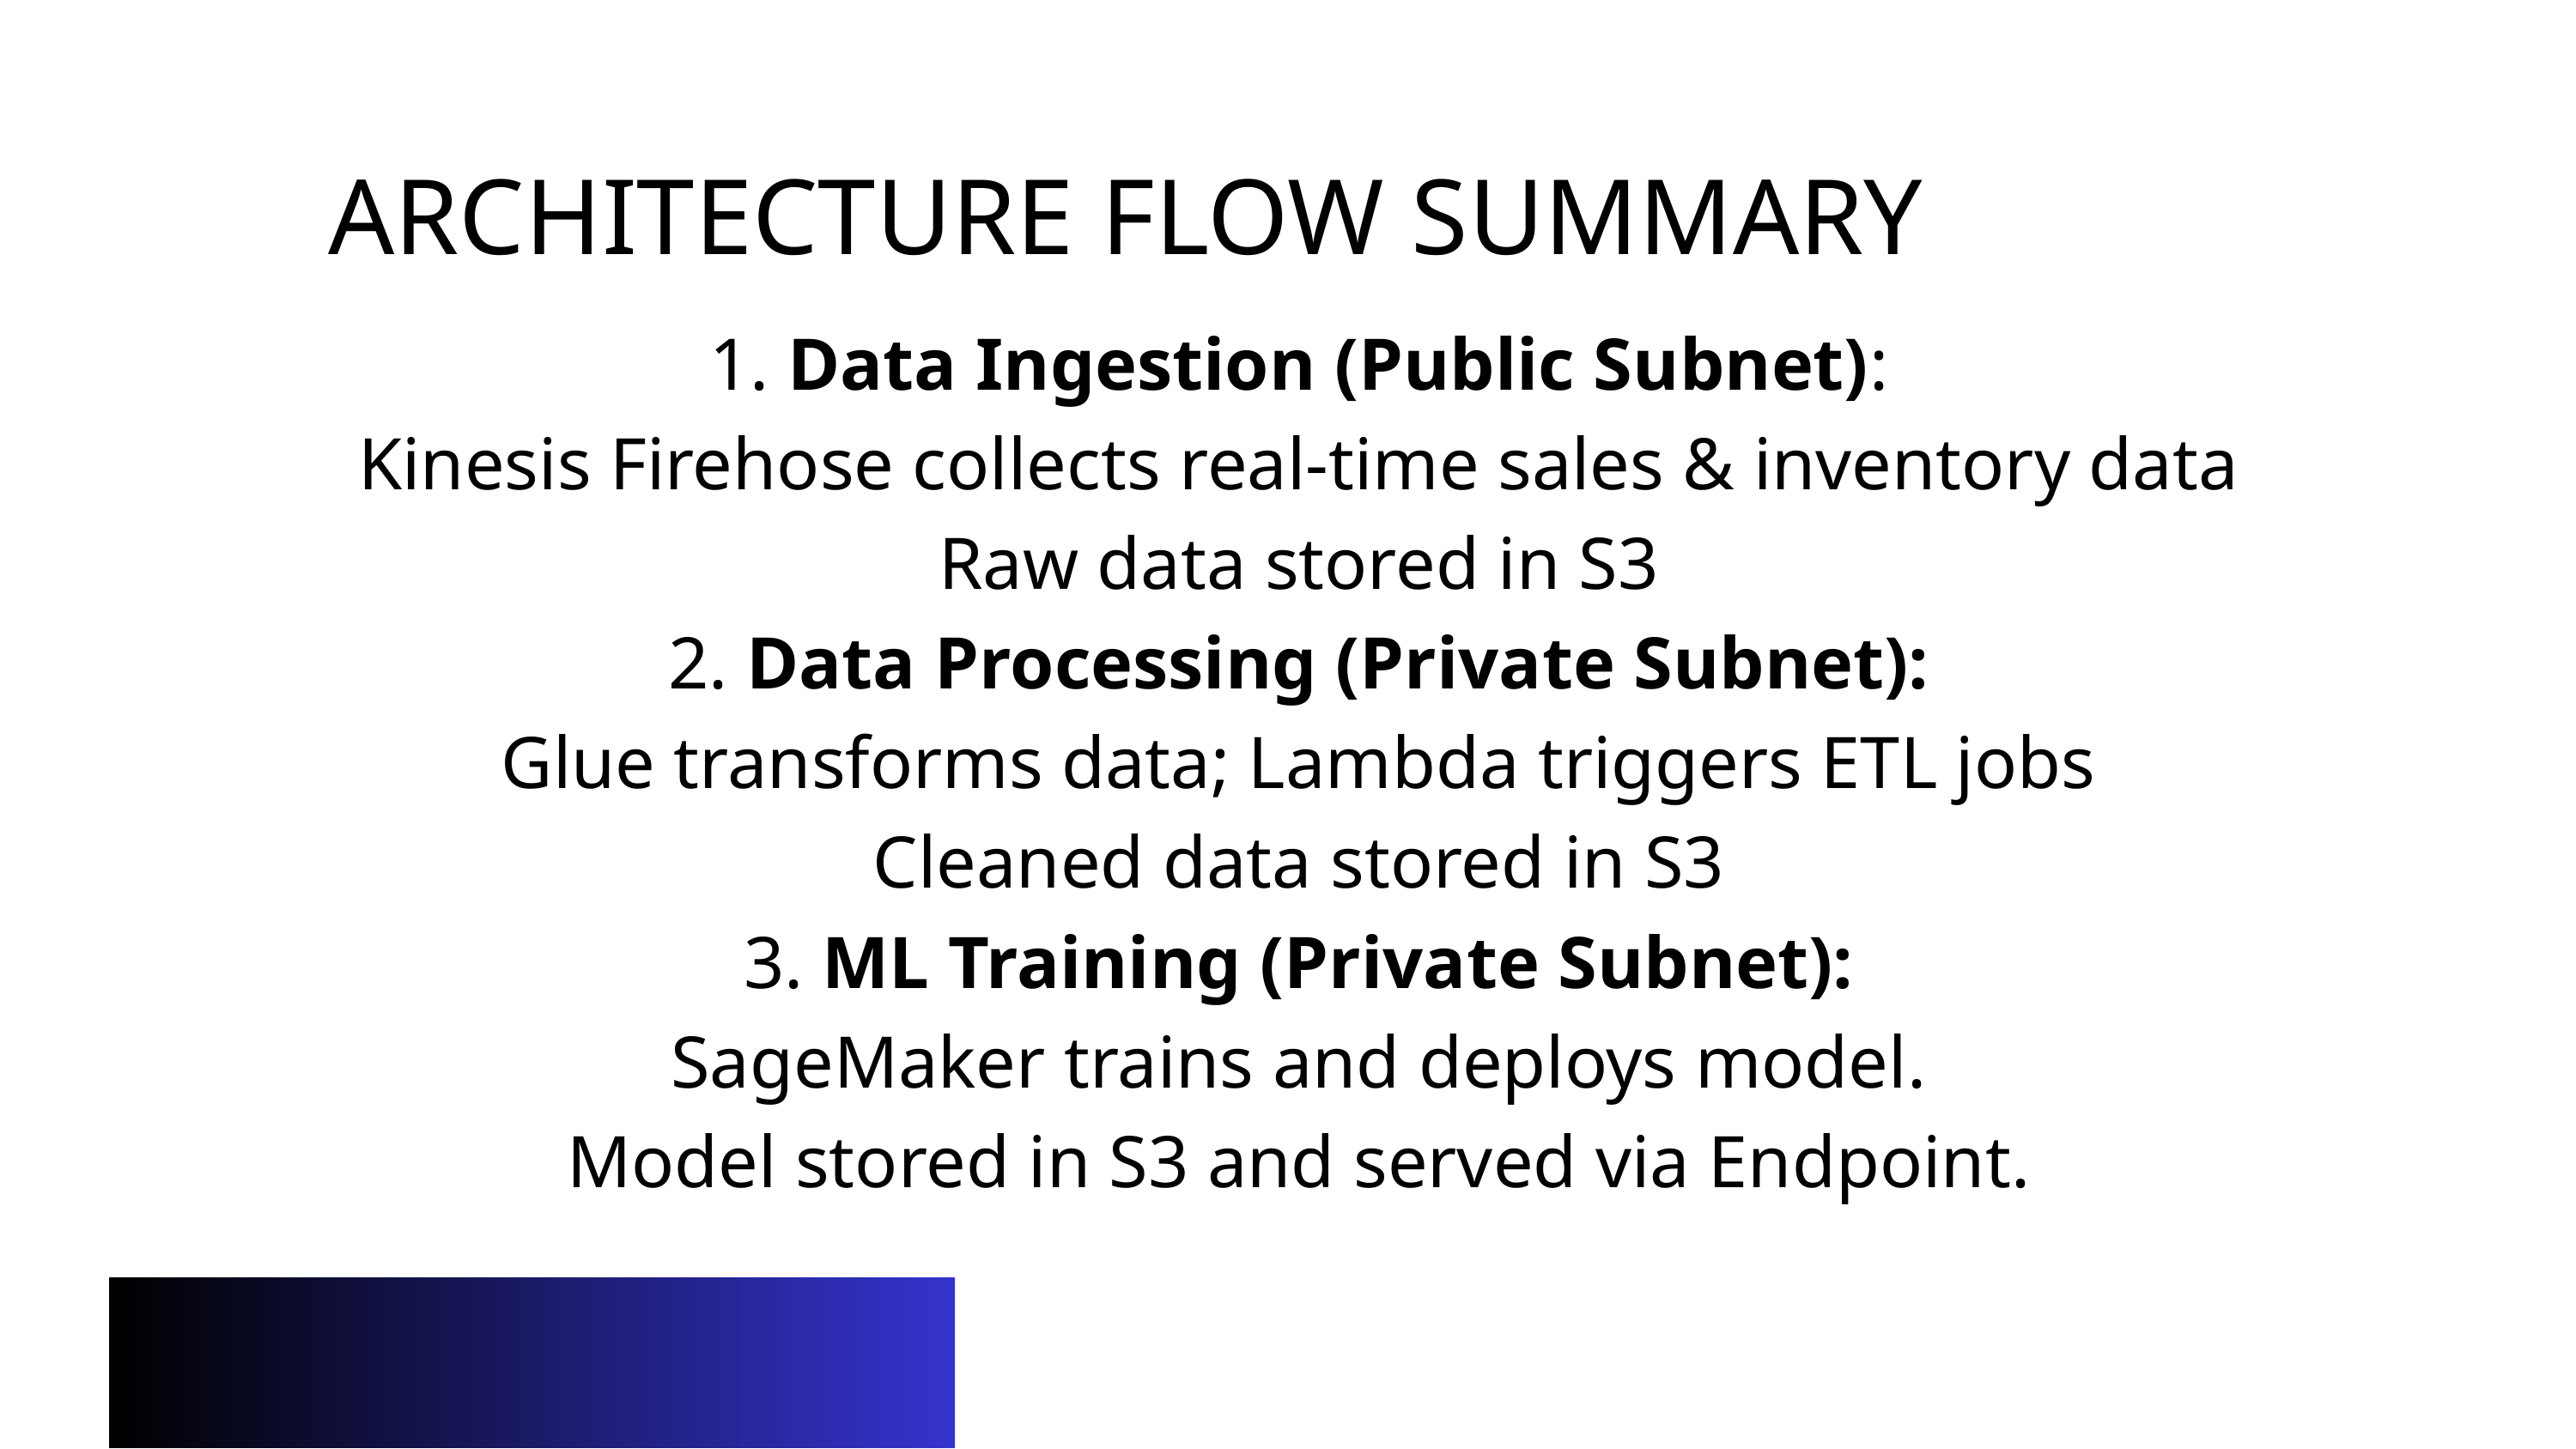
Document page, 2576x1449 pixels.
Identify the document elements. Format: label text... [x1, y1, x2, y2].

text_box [108, 1276, 955, 1449]
text_box ARCHITECTURE FLOW SUMMARY [328, 130, 2496, 276]
text_box 1. Data Ingestion (Public Subnet): Kinesis Firehose collects real-time sales & inventory data Raw data stored in S3 2. Data Processing (Private Subnet): Glue transforms data; Lambda triggers ETL jobs Cleaned data stored in S3 3. ML Training (Private Subnet): SageMaker trains and deploys model. Model stored in S3 and served via Endpoint. [21, 304, 2576, 1401]
